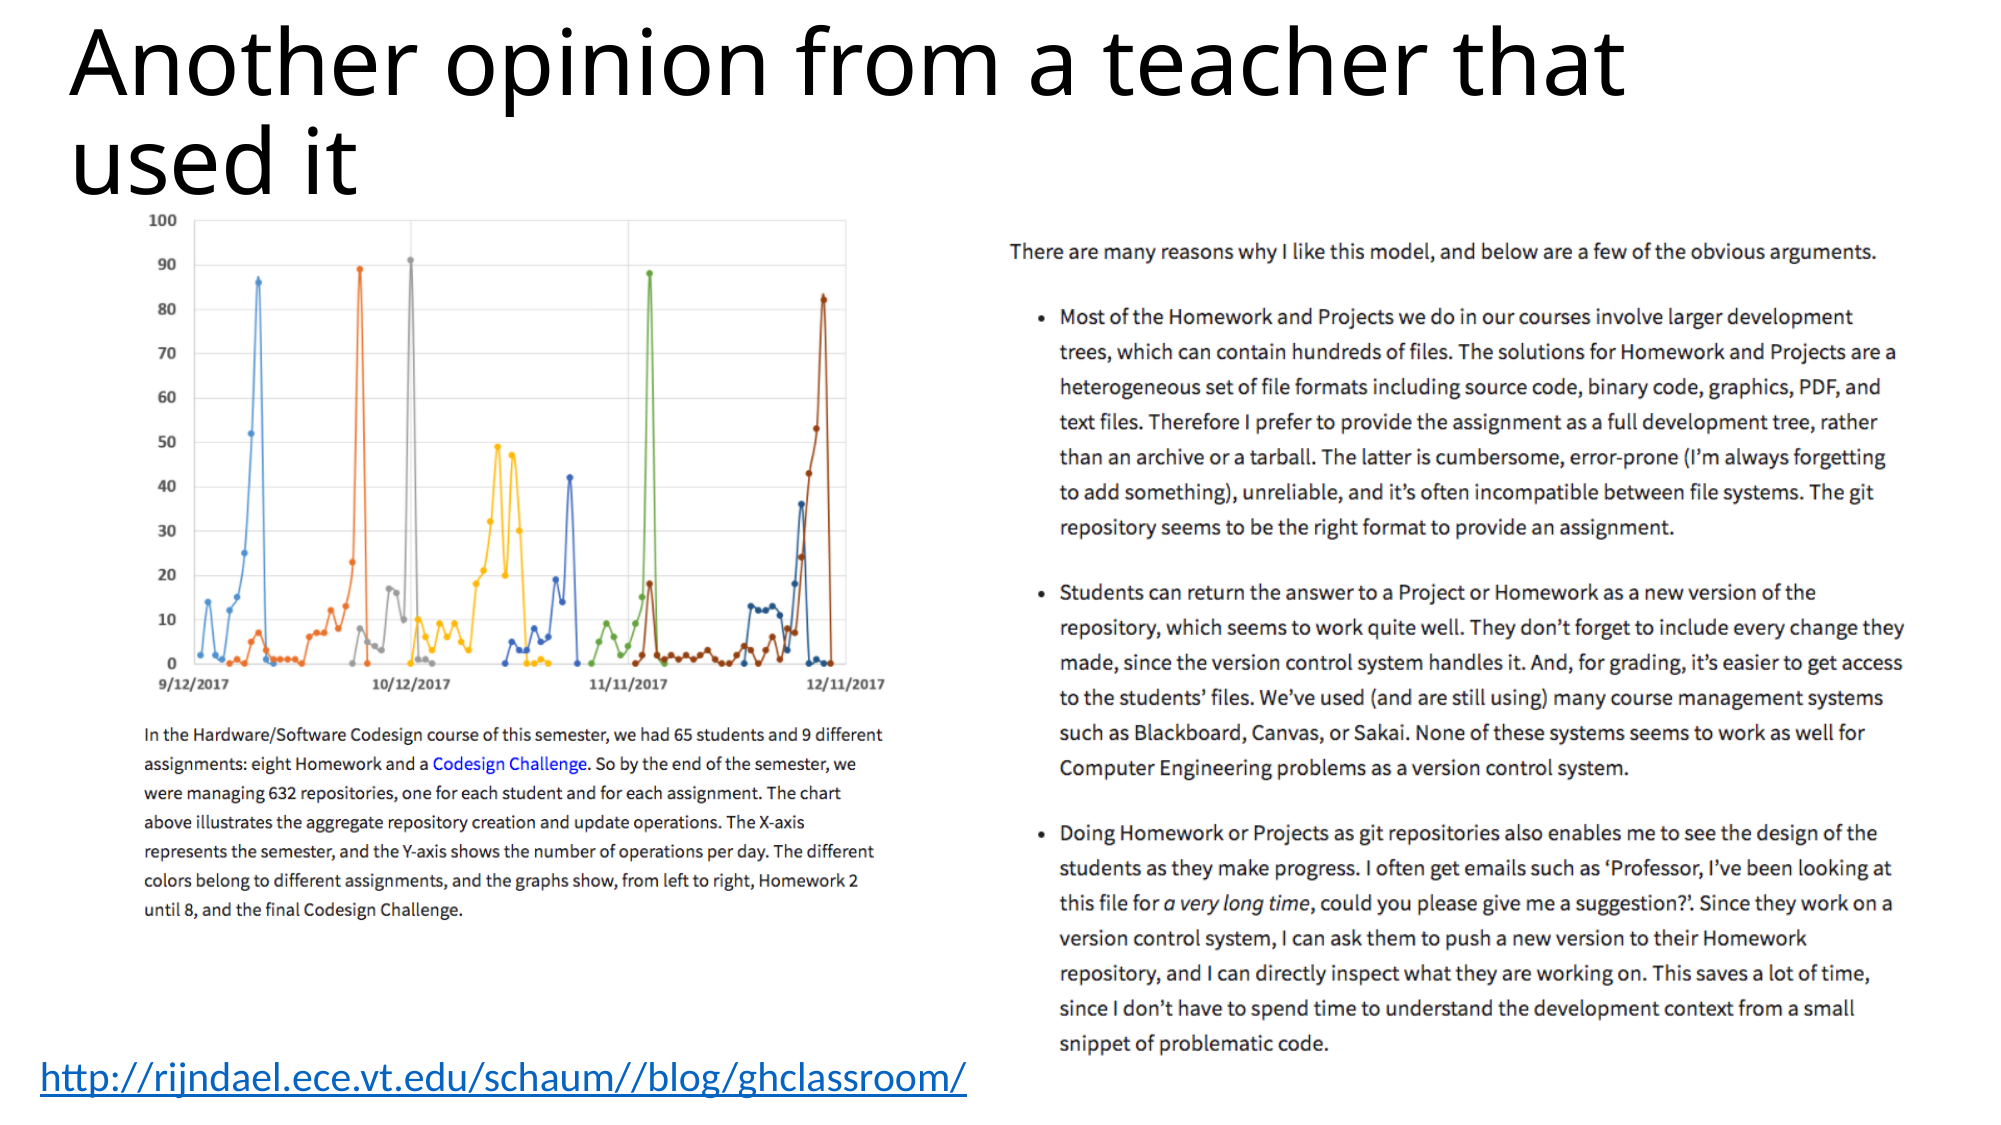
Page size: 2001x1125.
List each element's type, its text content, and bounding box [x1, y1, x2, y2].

picture [93, 198, 903, 943]
picture [977, 224, 1939, 1086]
list http://rijndael.ece.vt.edu/schaum//blog/ghclassroom/ [24, 1047, 1750, 1125]
title Another opinion from a teacher that used it [54, 6, 1780, 225]
